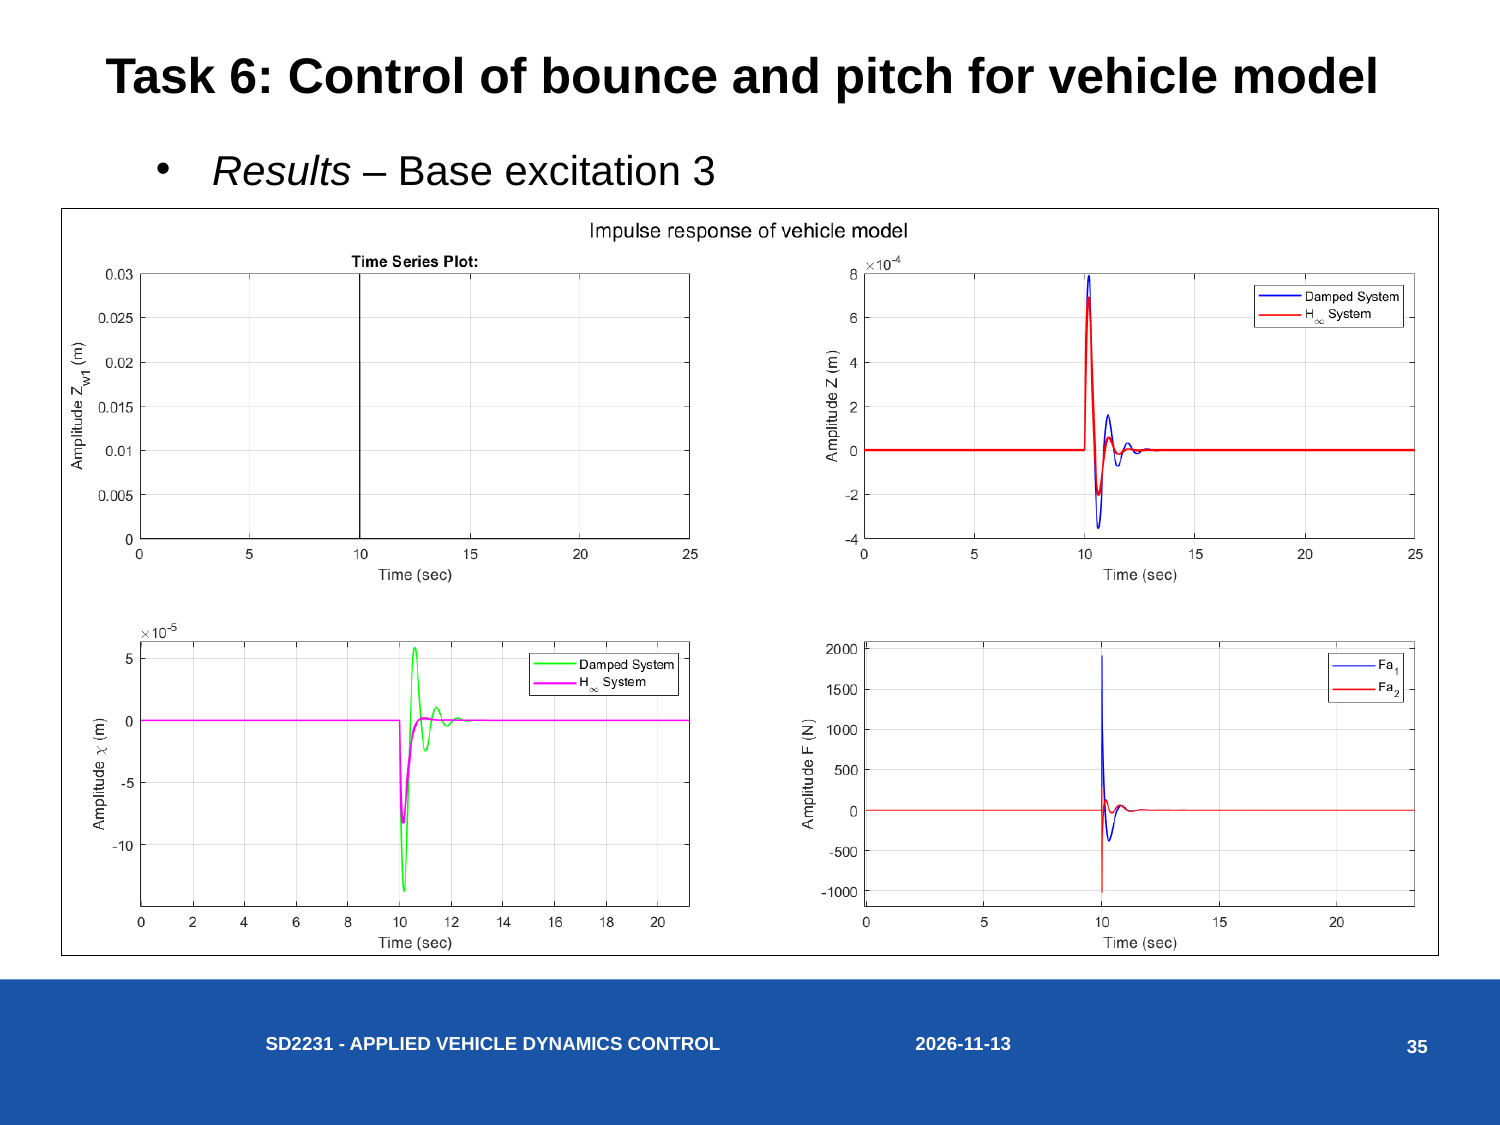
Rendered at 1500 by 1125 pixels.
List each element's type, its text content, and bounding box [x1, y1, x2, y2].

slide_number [915, 1031, 1266, 1092]
footer SD2231 - Applied vehicle dynamics control [265, 1034, 741, 1095]
slide_number 35 [1340, 1034, 1428, 1095]
picture [61, 208, 1439, 956]
text_box Task 6: Control of bounce and pitch for vehicle model [61, 17, 1439, 128]
list Results – Base excitation 3 [97, 143, 1407, 206]
